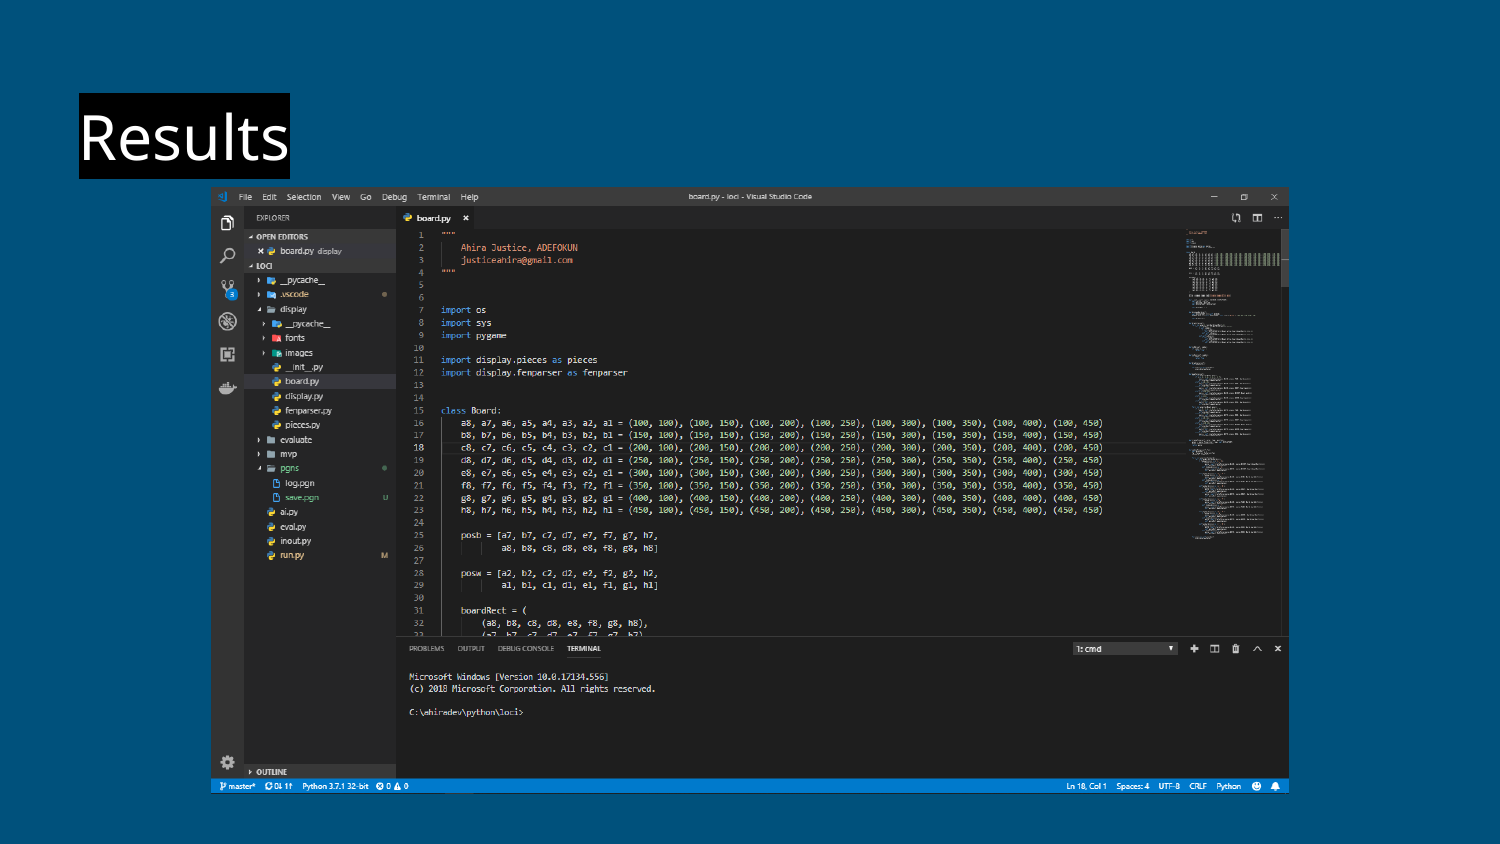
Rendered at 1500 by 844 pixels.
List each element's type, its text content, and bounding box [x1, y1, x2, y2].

title Results [63, 75, 1437, 188]
picture [212, 188, 1288, 793]
